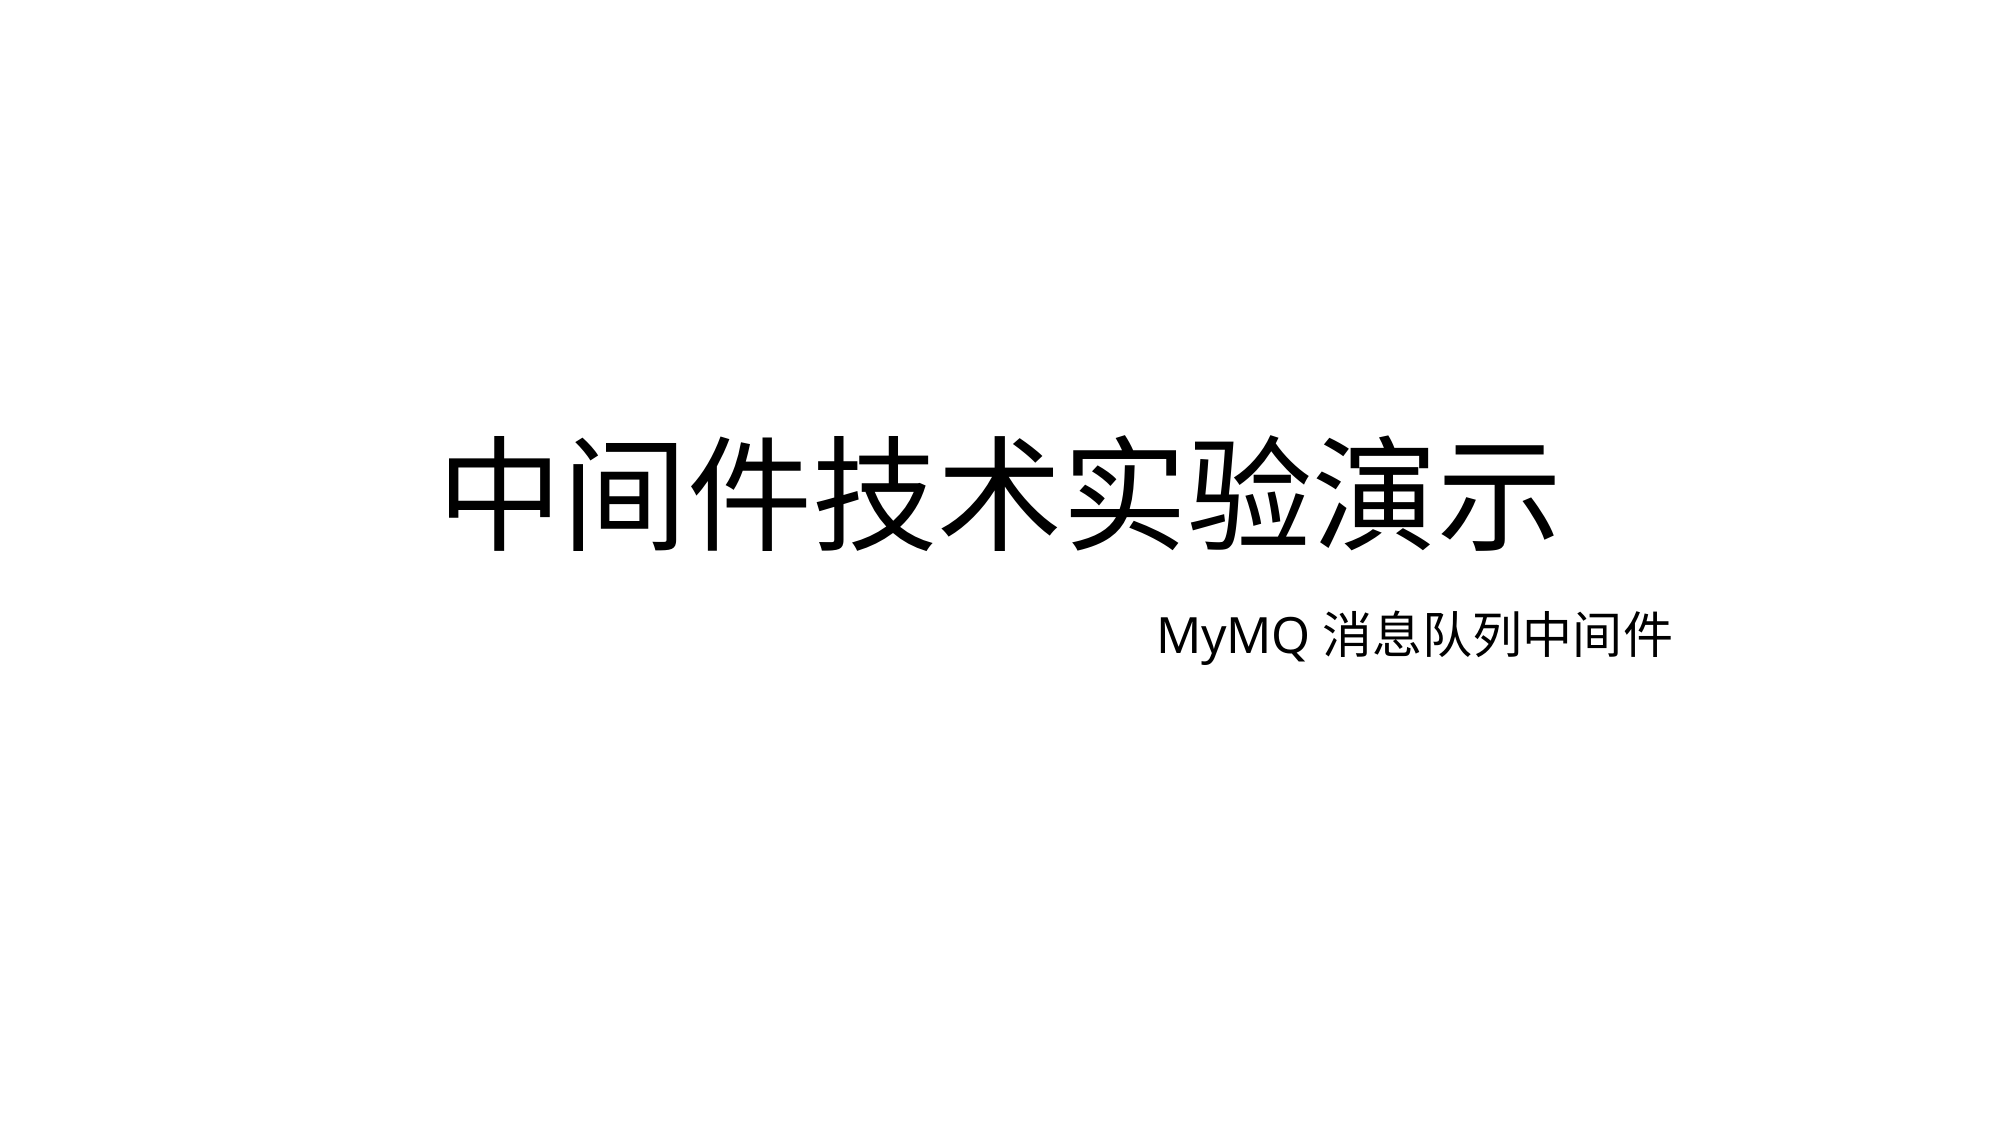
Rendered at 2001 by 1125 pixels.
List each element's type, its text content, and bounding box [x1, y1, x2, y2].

title 中间件技术实验演示 [249, 184, 1750, 576]
subtitle MyMQ消息队列中间件 [1079, 603, 1750, 863]
